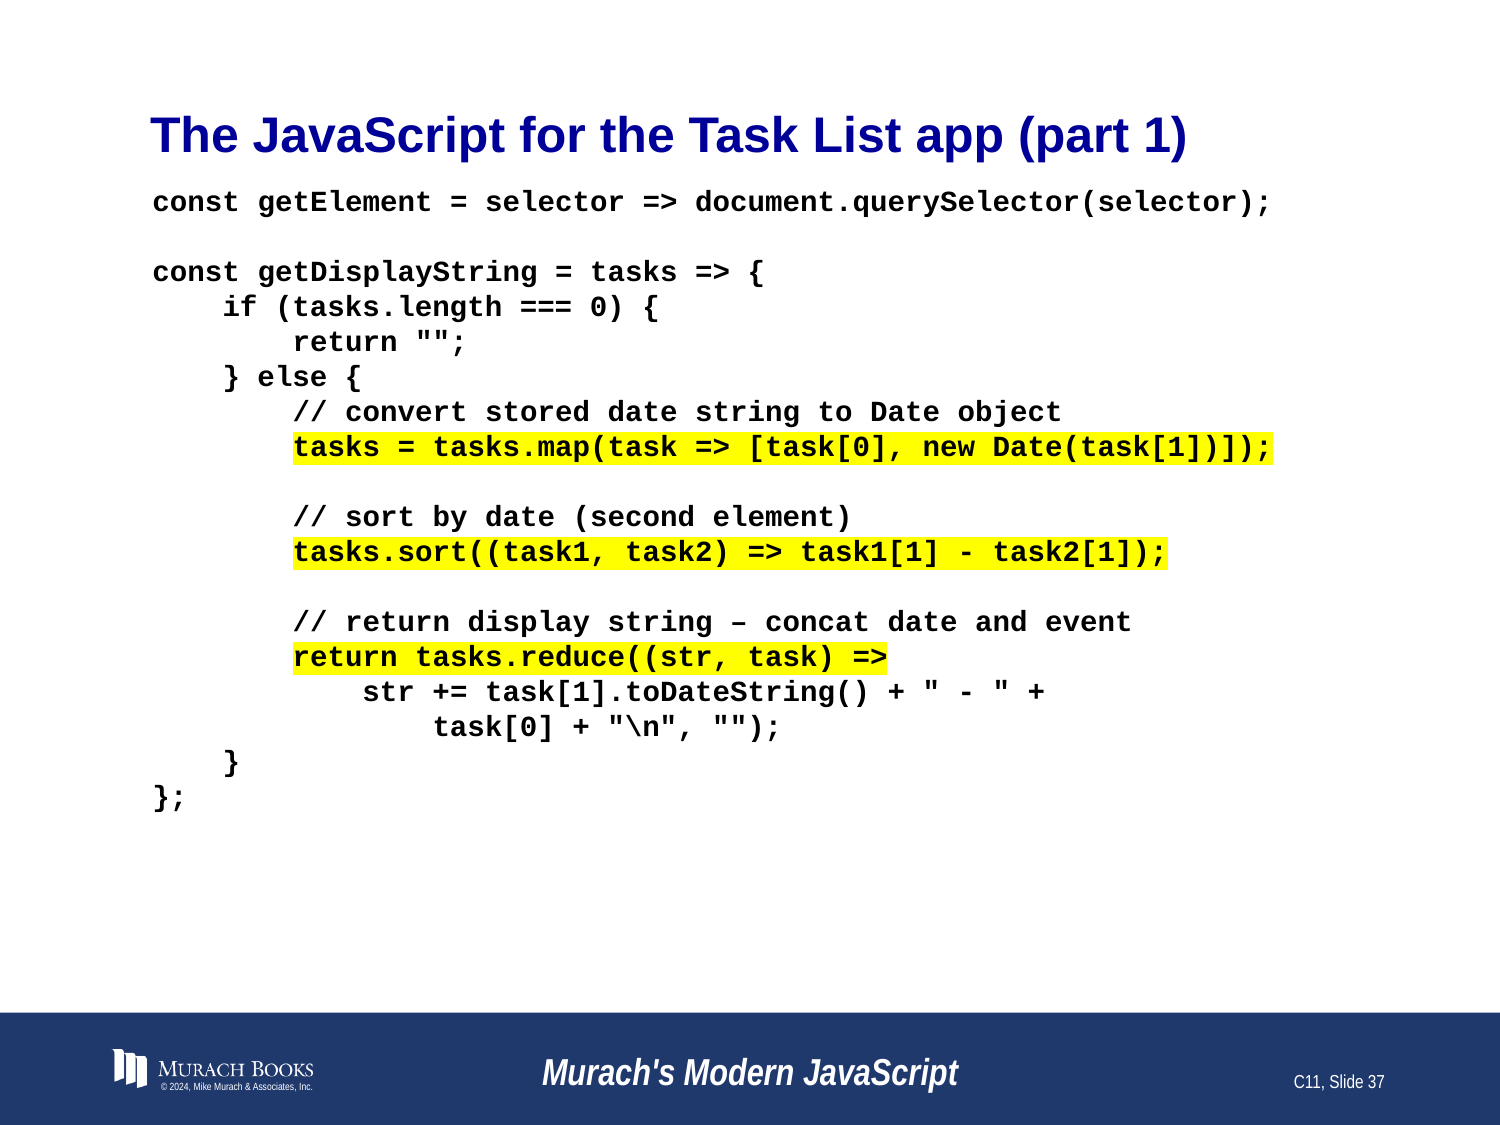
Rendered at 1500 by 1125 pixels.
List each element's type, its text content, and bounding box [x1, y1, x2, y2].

footer © 2024, Mike Murach & Associates, Inc. [12, 1025, 450, 1100]
title The JavaScript for the Task List app (part 1) [150, 102, 1350, 164]
list const getElement = selector => document.querySelector(selector); const getDisplayString = tasks => { if (tasks.length === 0) { return ""; } else { // convert stored date string to Date object tasks = tasks.map(task => [task[0], new Date(task[1])]); // sort by date (second element) tasks.sort((task1, task2) => task1[1] - task2[1]); // return display string – concat date and event return tasks.reduce((str, task) => str += task[1].toDateString() + " - " + task[0] + "\n", ""); } }; [137, 174, 1350, 975]
slide_number Murach's Modern JavaScript [450, 1025, 1050, 1100]
slide_number C11, Slide 37 [1087, 1025, 1400, 1100]
